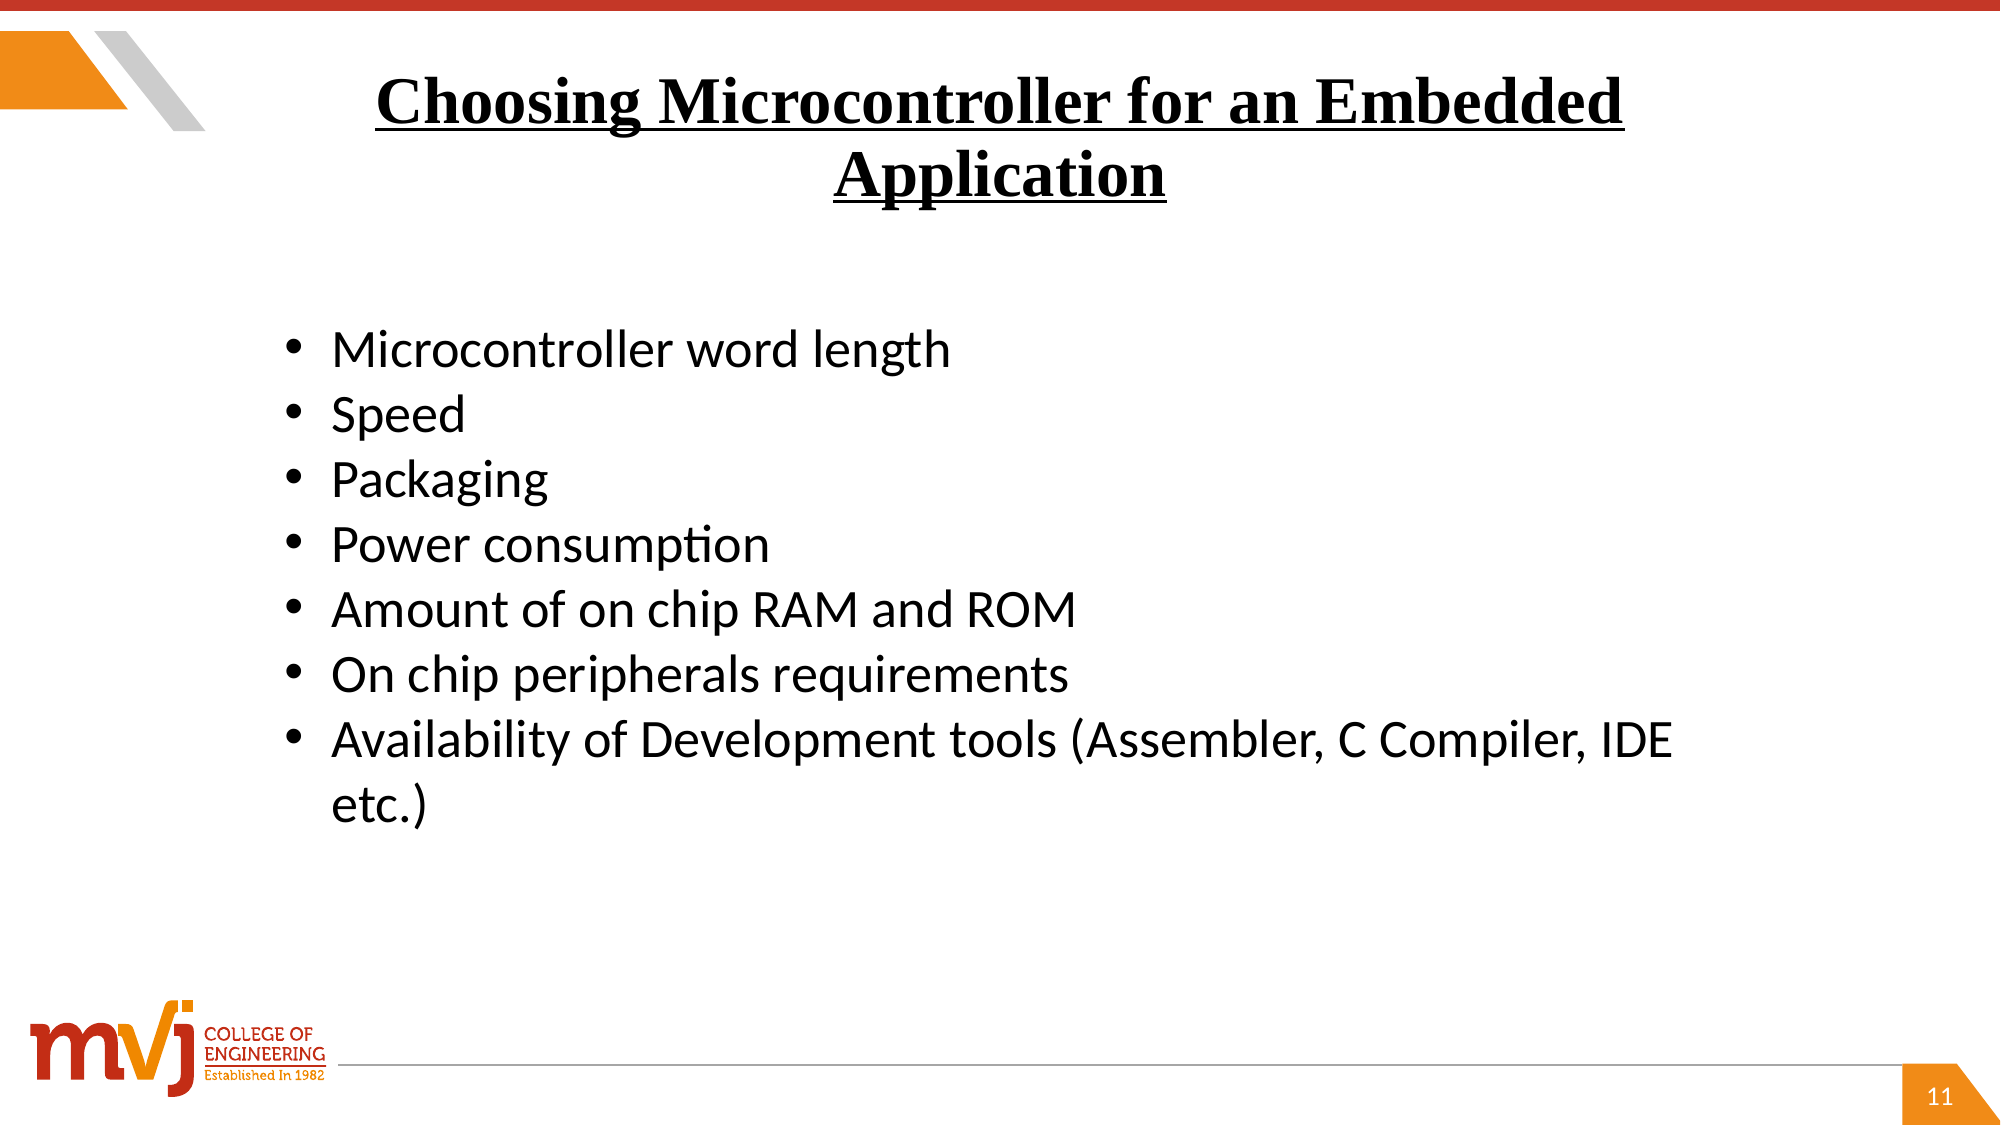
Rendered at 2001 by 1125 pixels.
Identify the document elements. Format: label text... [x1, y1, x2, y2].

text_box Microcontroller word length Speed Packaging Power consumption Amount of on chip RAM and ROM On chip peripherals requirements Availability of Development tools (Assembler, C Compiler, IDE etc.) [269, 305, 1731, 841]
text_box Choosing Microcontroller for an Embedded Application [328, 59, 1672, 218]
